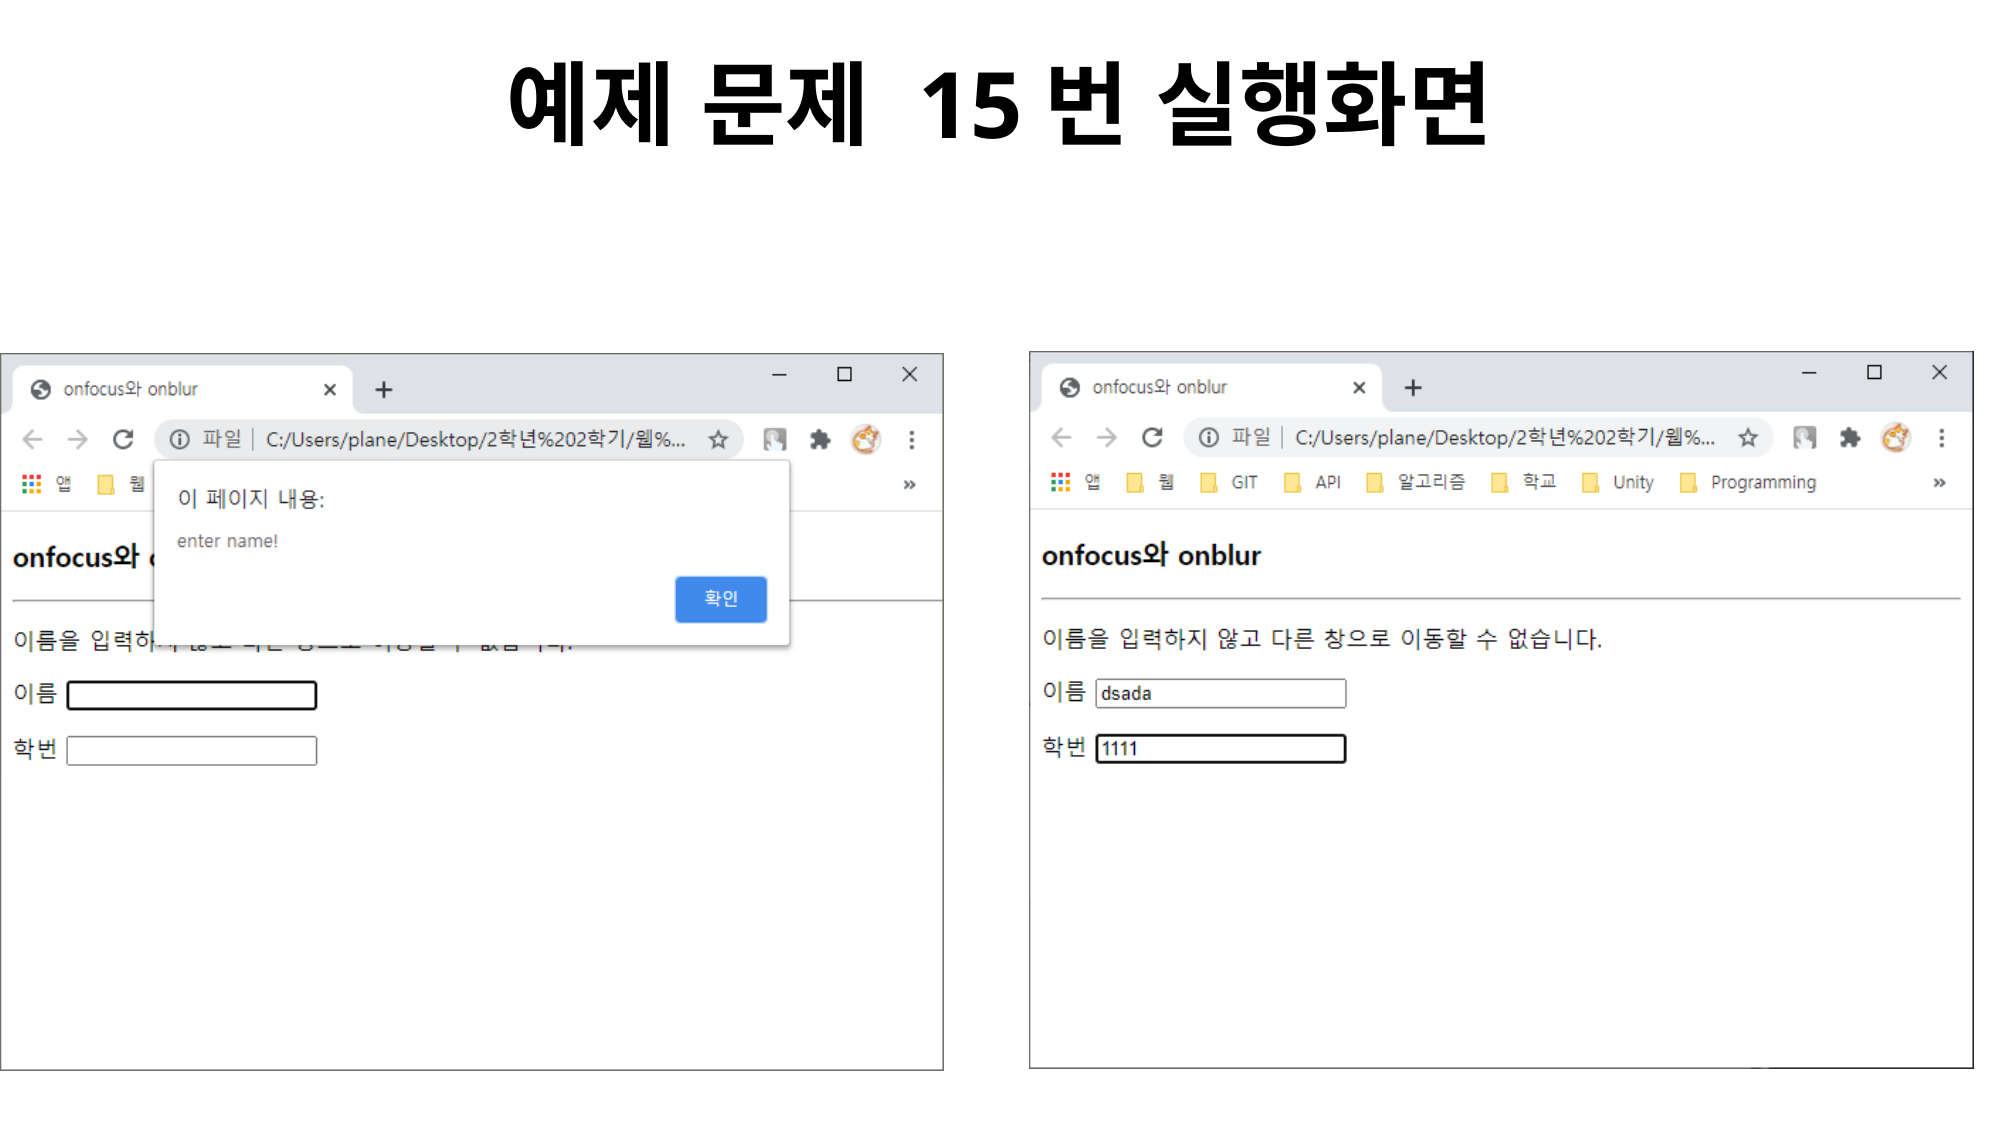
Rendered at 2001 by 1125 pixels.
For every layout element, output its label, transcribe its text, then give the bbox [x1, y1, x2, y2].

picture [0, 353, 944, 1071]
picture [1029, 351, 1974, 1069]
title 예제 문제 15번 실행화면 [137, 0, 1863, 218]
